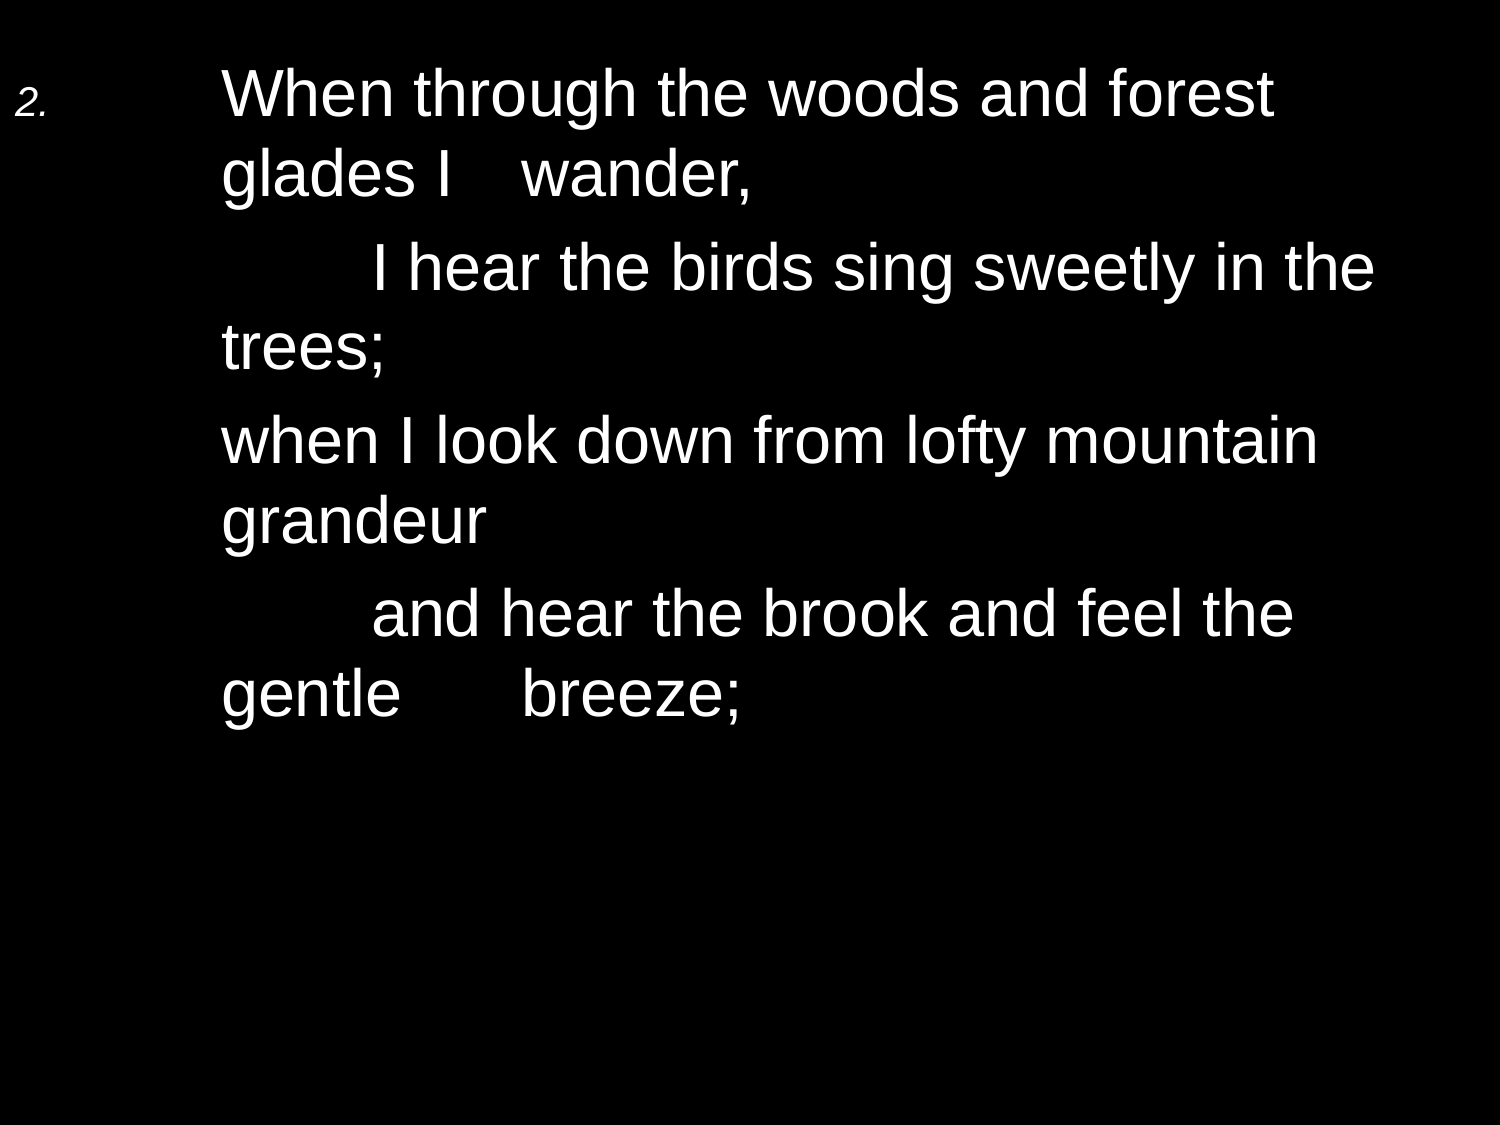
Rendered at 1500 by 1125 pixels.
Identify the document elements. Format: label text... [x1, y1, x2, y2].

list 2. When through the woods and forest glades I wander, I hear the birds sing sweetly in the trees; when I look down from lofty mountain grandeur and hear the brook and feel the gentle breeze; [0, 42, 1500, 1047]
